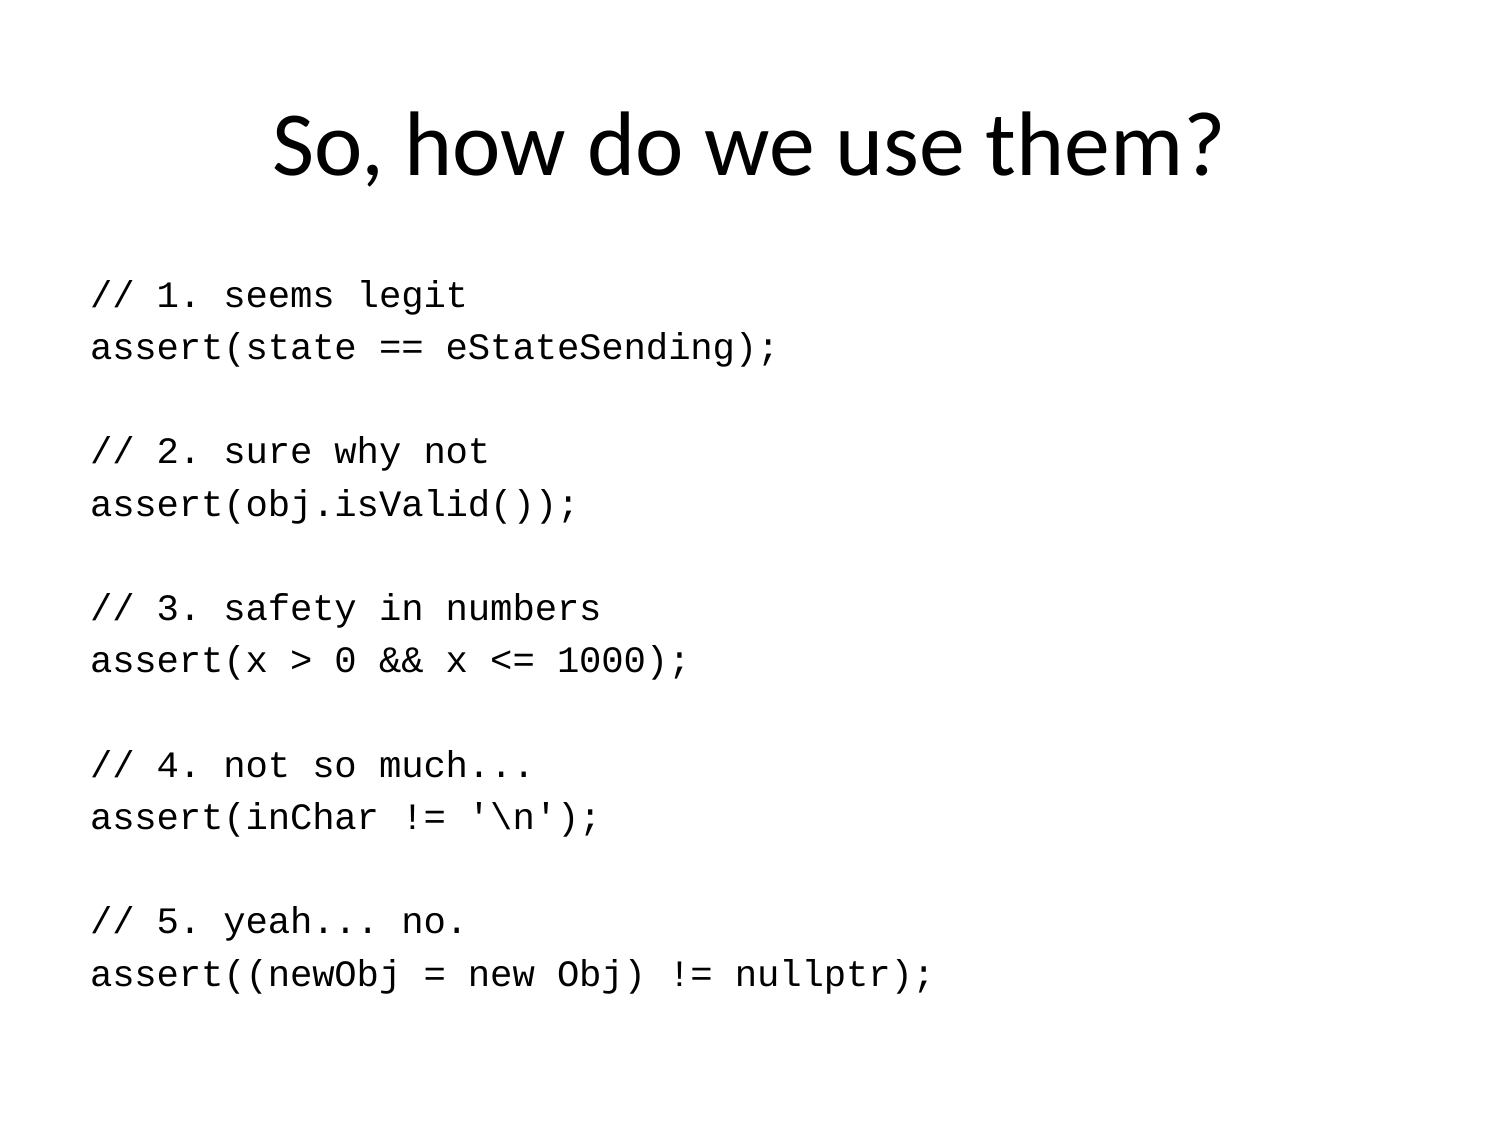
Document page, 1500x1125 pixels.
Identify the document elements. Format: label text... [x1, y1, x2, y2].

title So, how do we use them? [75, 45, 1425, 233]
list // 1. seems legit assert(state == eStateSending); // 2. sure why not assert(obj.isValid()); // 3. safety in numbers assert(x > 0 && x <= 1000); // 4. not so much... assert(inChar != '\n'); // 5. yeah... no. assert((newObj = new Obj) != nullptr); [75, 262, 1425, 1005]
